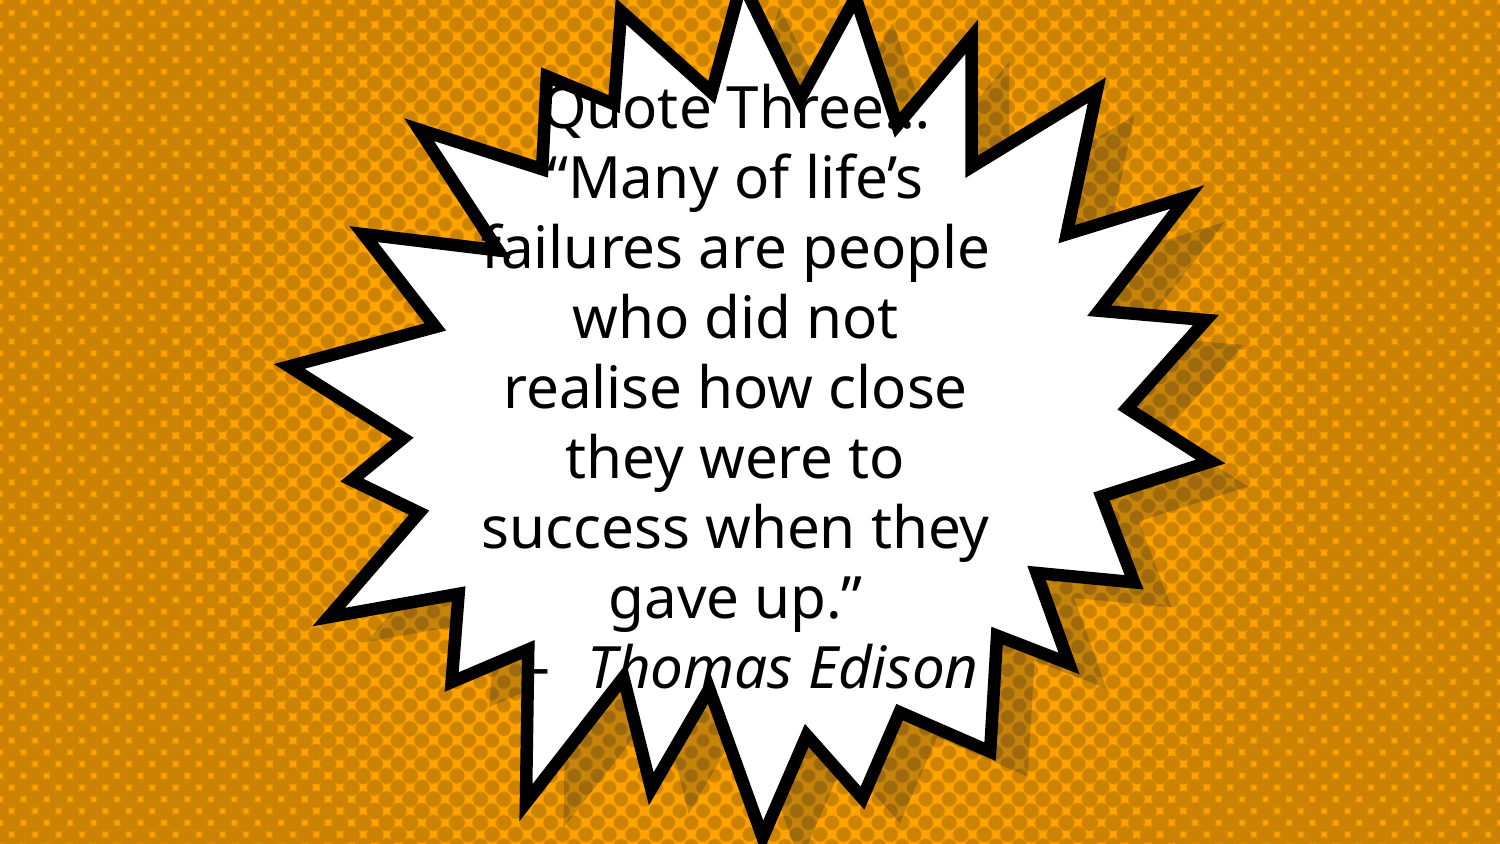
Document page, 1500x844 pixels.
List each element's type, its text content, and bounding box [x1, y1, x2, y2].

list Quote Three… “Many of life’s failures are people who did not realise how close they were to success when they gave up.” Thomas Edison [462, 317, 1009, 453]
